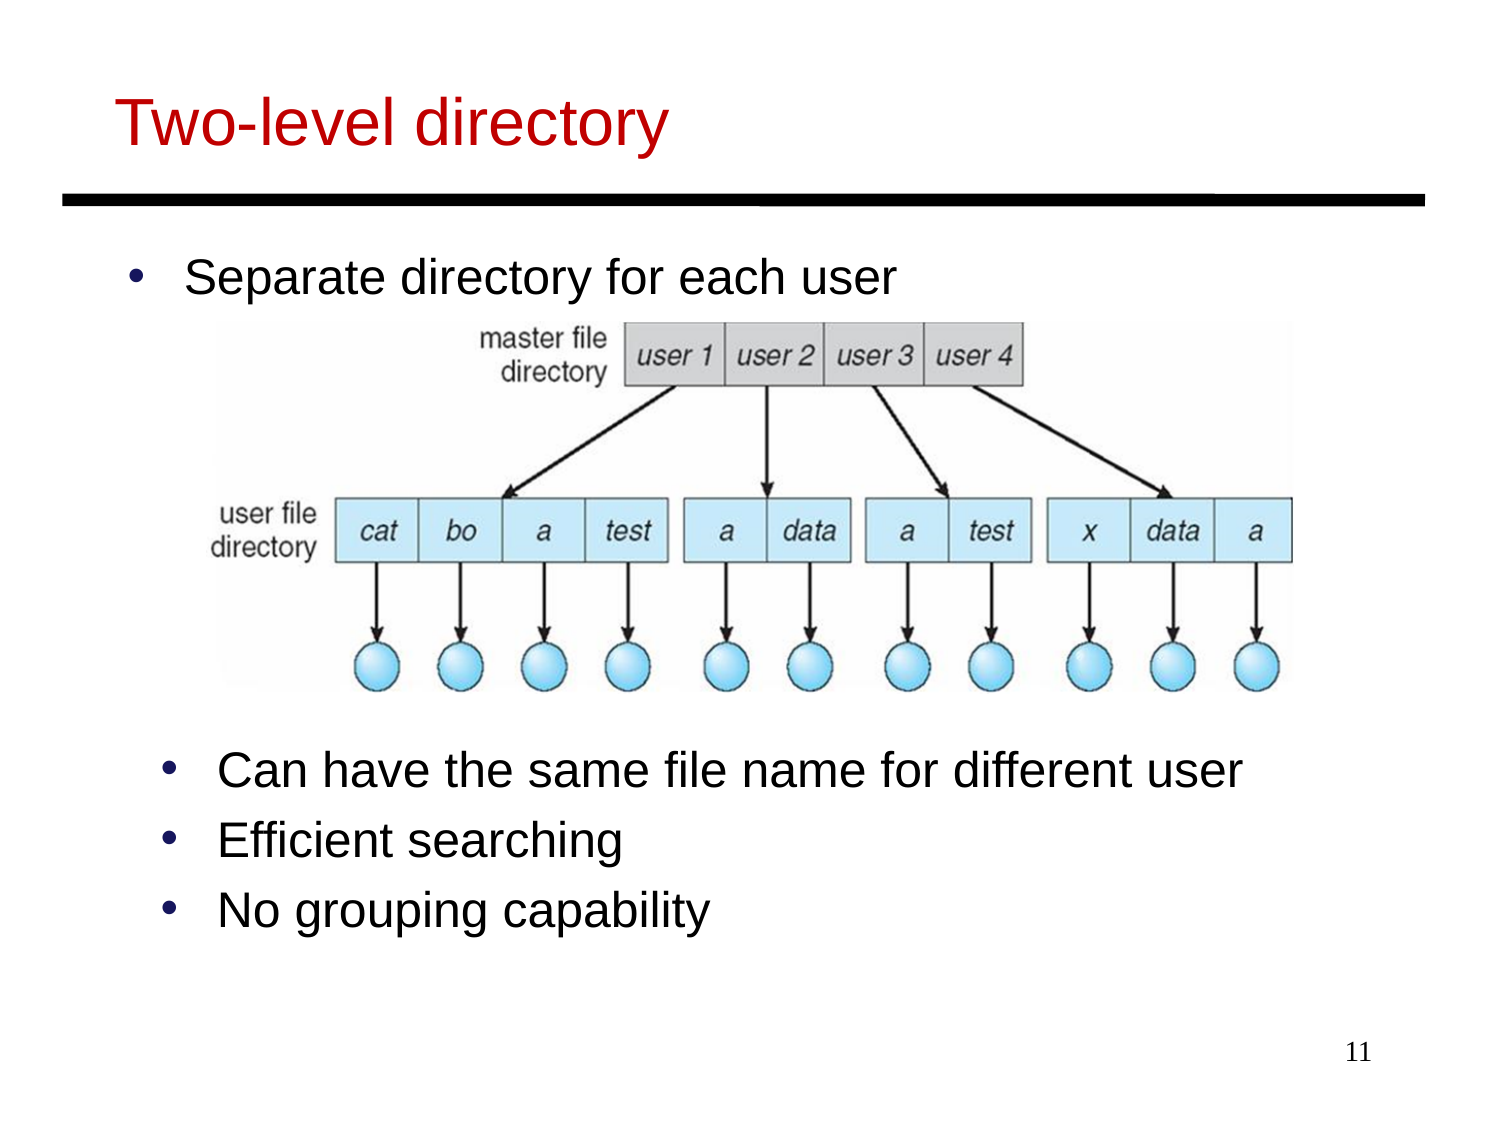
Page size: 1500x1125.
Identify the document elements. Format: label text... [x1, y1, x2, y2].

text_box Can have the same file name for different user Efficient searching No grouping capability [145, 729, 1436, 1046]
title Two-level directory [99, 24, 1375, 213]
list Separate directory for each user [112, 237, 1388, 363]
slide_number 11 [1074, 1046, 1388, 1100]
picture [206, 320, 1294, 695]
